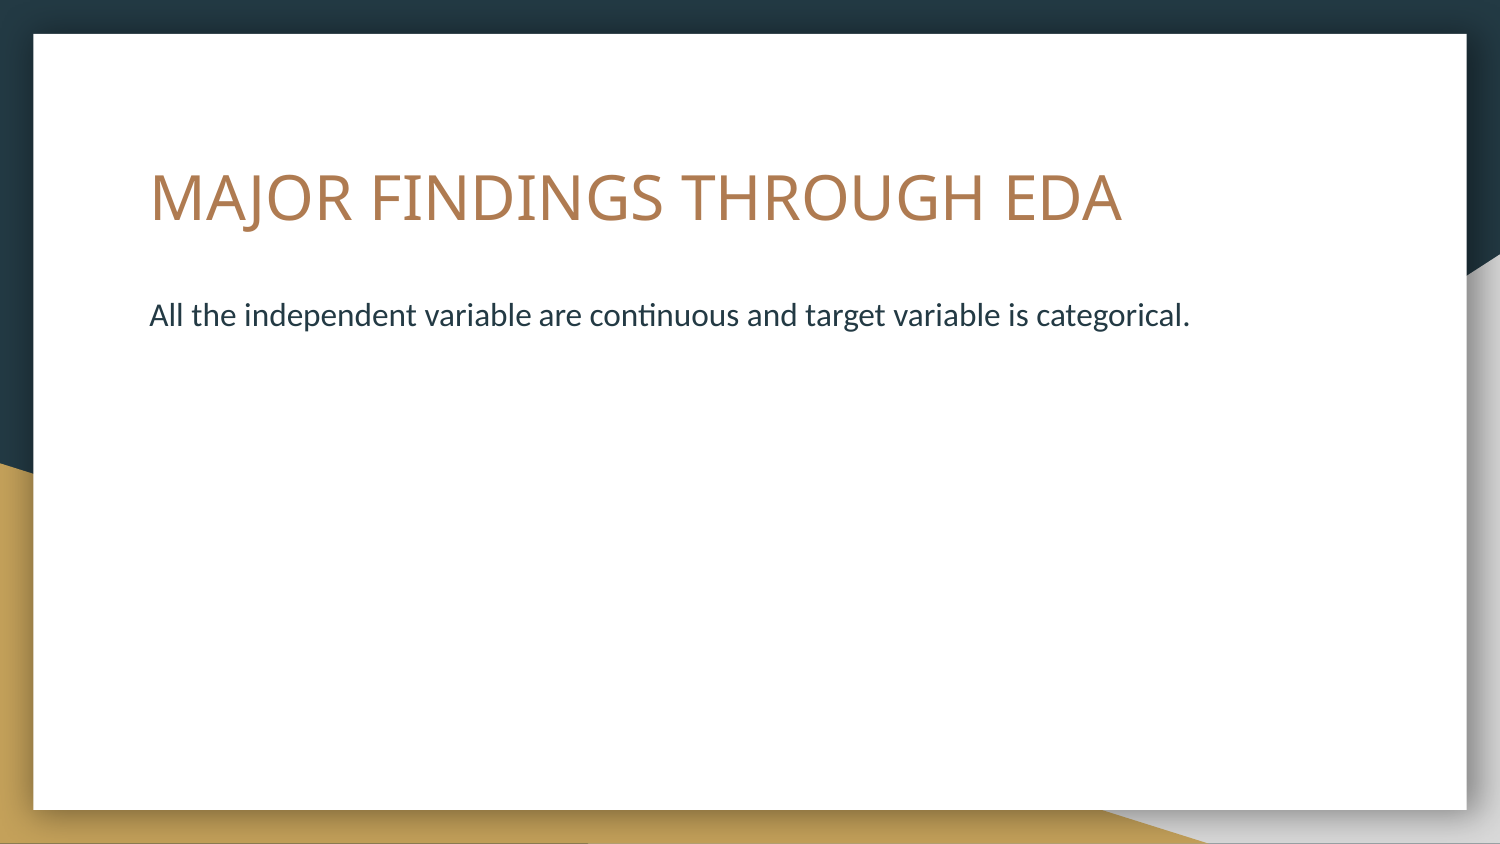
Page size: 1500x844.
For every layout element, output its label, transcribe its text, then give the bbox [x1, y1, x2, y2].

list All the independent variable are continuous and target variable is categorical. [134, 281, 1366, 729]
title MAJOR FINDINGS THROUGH EDA [134, 138, 1366, 281]
